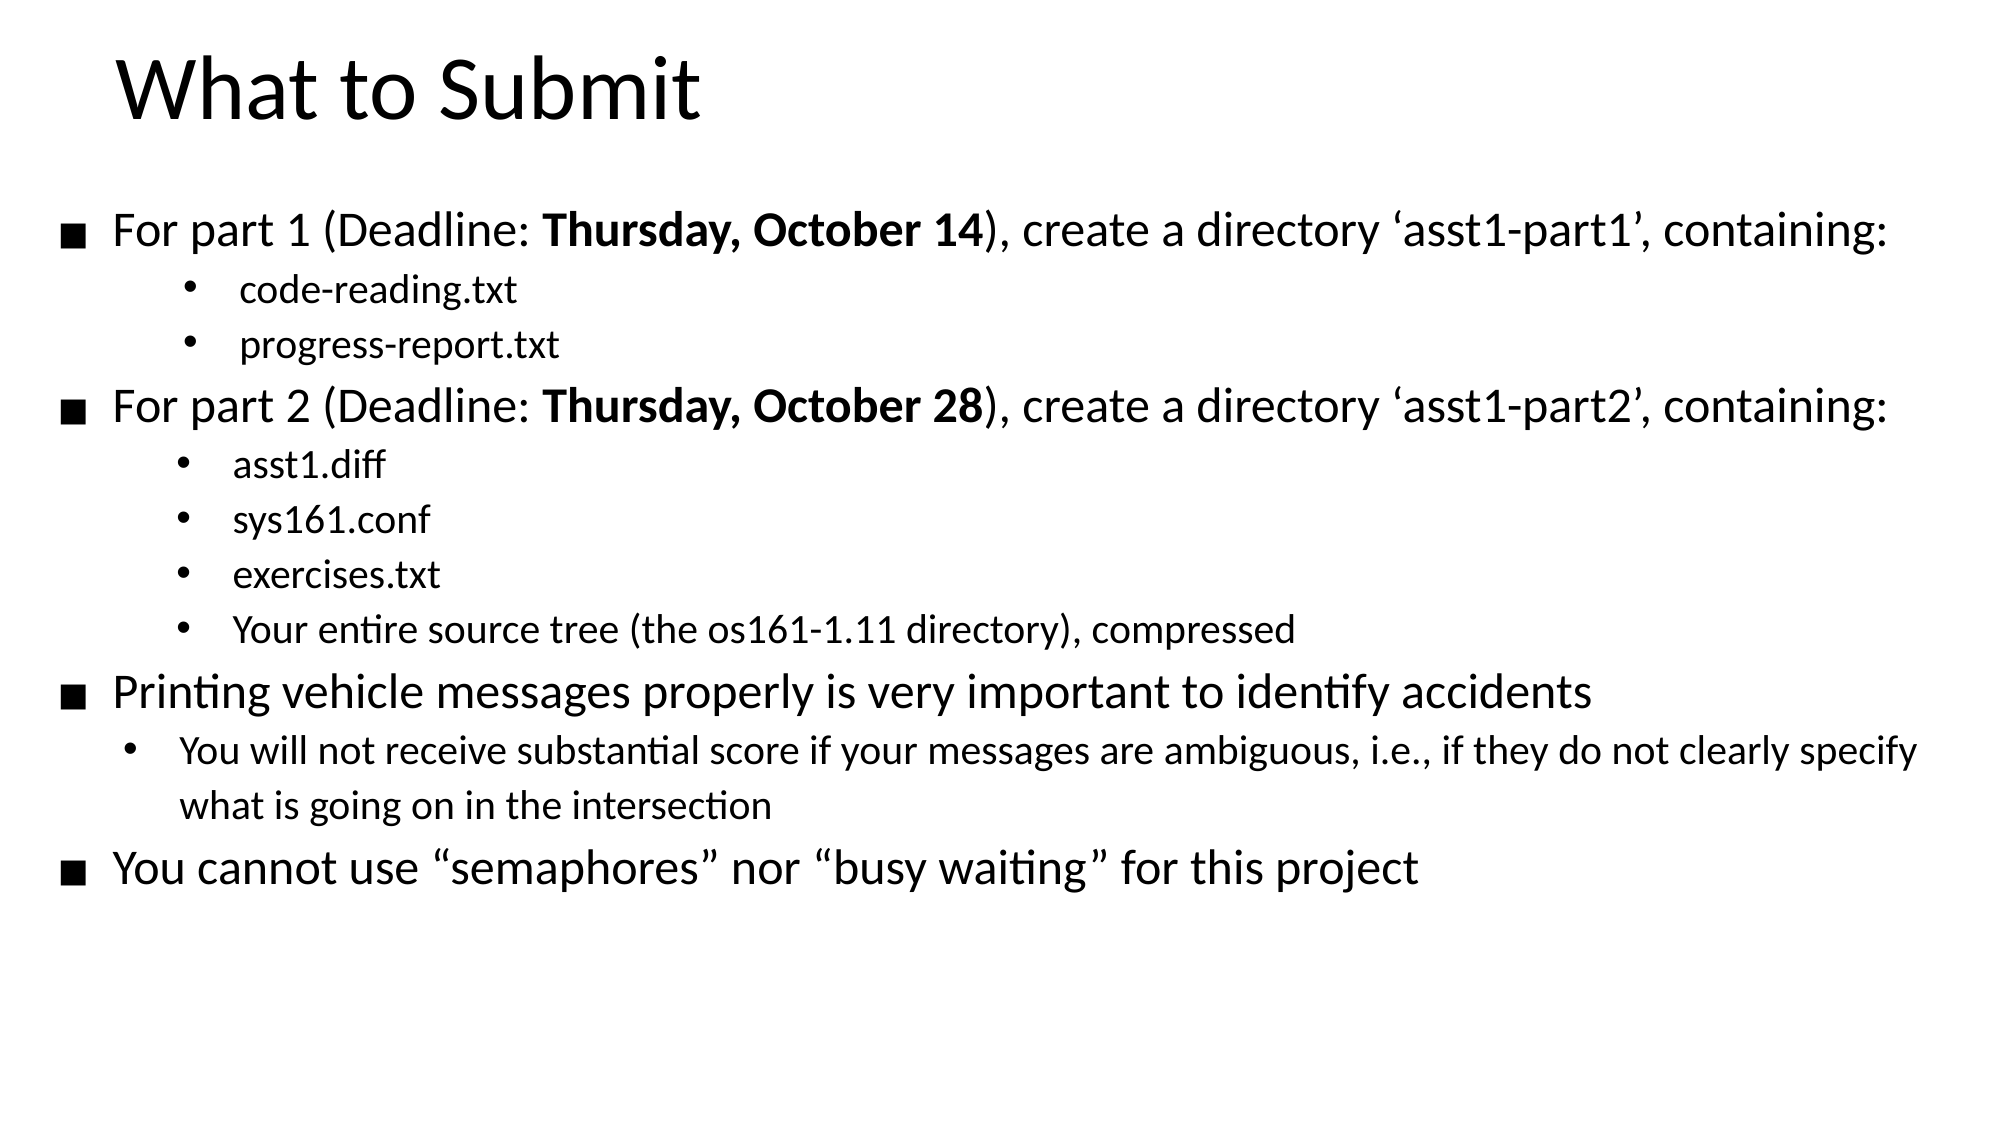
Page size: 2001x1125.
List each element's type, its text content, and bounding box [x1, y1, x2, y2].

list For part 1 (Deadline: Thursday, October 14), create a directory ‘asst1-part1’, containing: code-reading.txt progress-report.txt For part 2 (Deadline: Thursday, October 28), create a directory ‘asst1-part2’, containing: asst1.diff sys161.conf exercises.txt Your entire source tree (the os161-1.11 directory), compressed Printing vehicle messages properly is very important to identify accidents You will not receive substantial score if your messages are ambiguous, i.e., if they do not clearly specify what is going on in the intersection You cannot use “semaphores” nor “busy waiting” for this project [41, 182, 1953, 1079]
title What to Submit [100, 23, 1953, 157]
